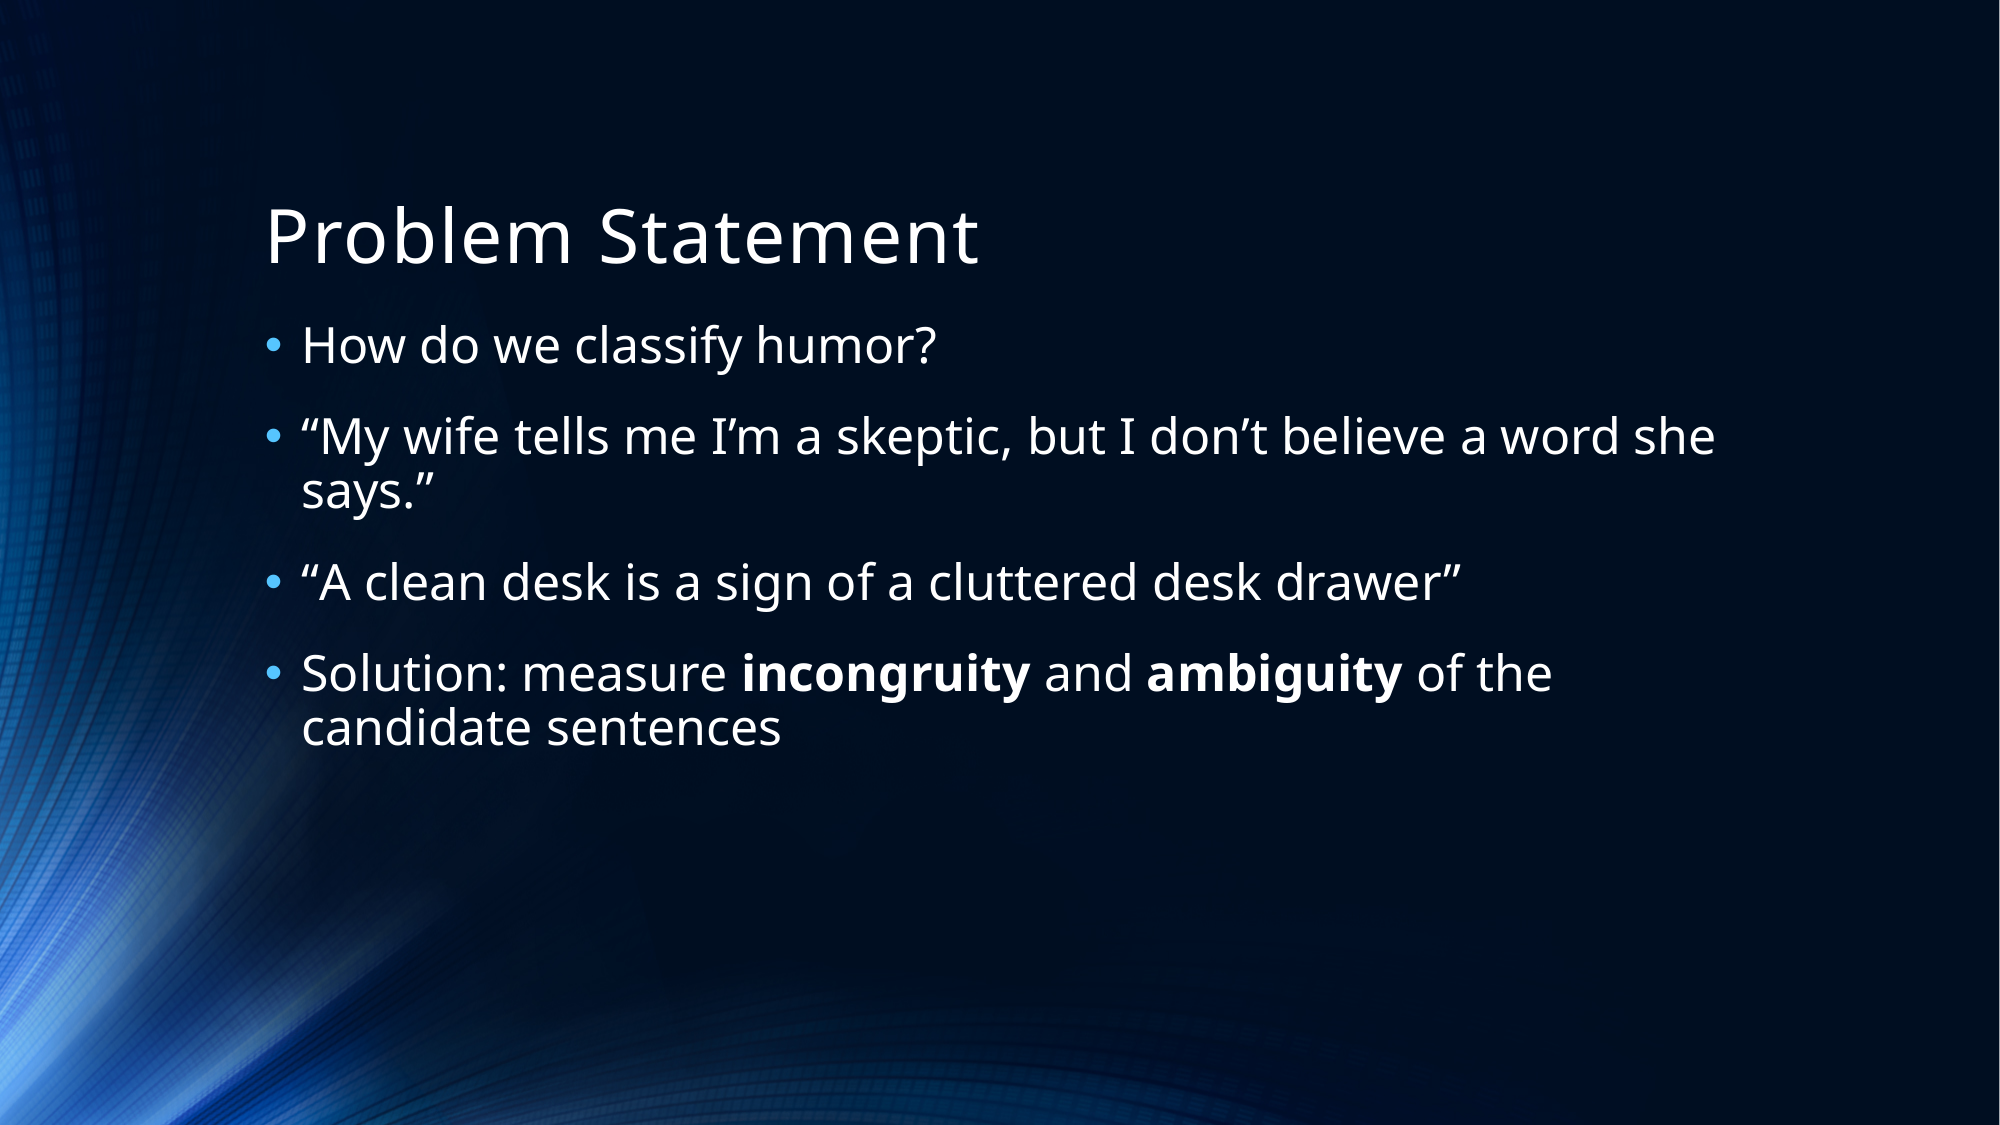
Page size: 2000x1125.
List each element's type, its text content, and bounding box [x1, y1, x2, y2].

title Problem Statement [249, 62, 1750, 288]
picture [0, 0, 2000, 1125]
list How do we classify humor? “My wife tells me I’m a skeptic, but I don’t believe a word she says.” “A clean desk is a sign of a cluttered desk drawer” Solution: measure incongruity and ambiguity of the candidate sentences [249, 312, 1749, 988]
